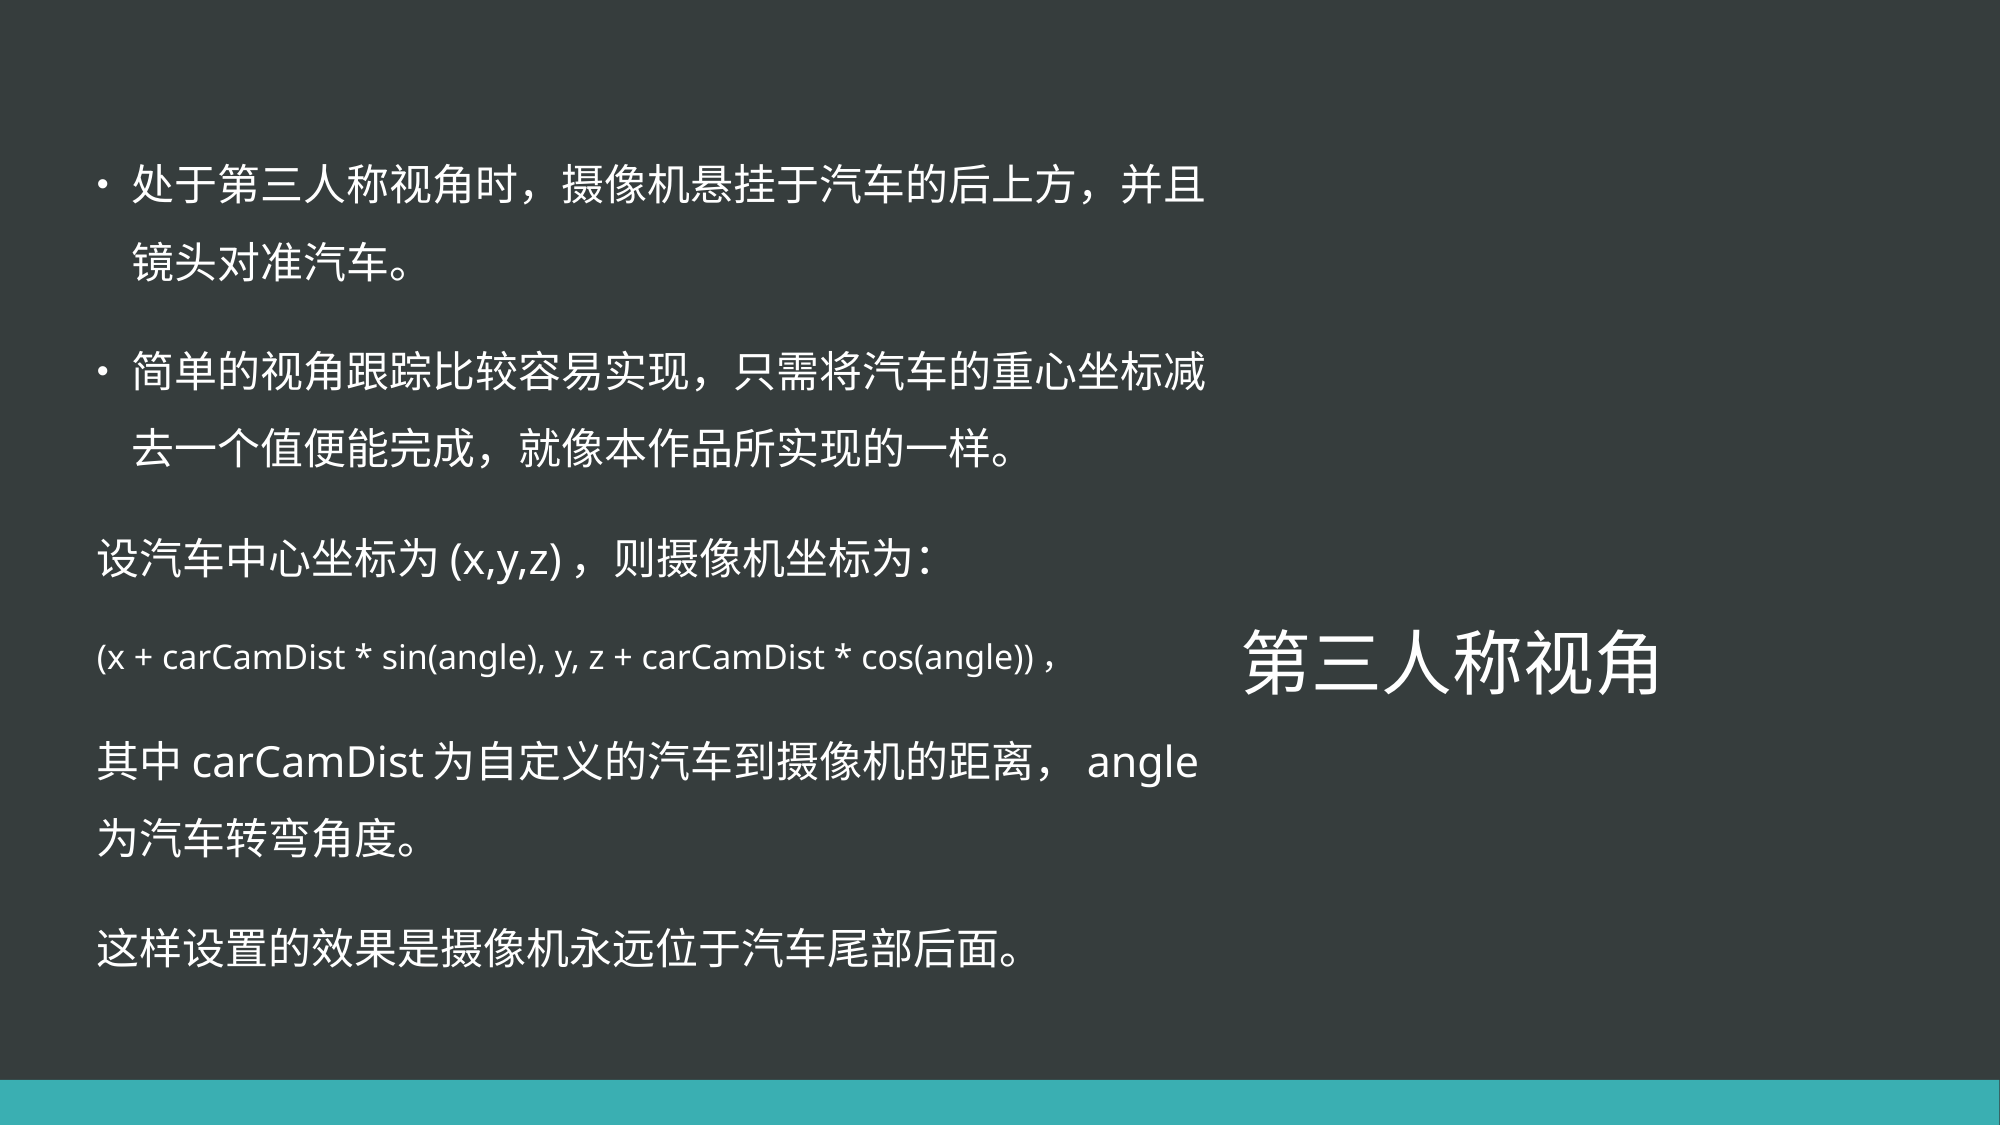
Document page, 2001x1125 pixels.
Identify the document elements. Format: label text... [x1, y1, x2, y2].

list 处于第三人称视角时，摄像机悬挂于汽车的后上方，并且镜头对准汽车。 简单的视角跟踪比较容易实现，只需将汽车的重心坐标减去一个值便能完成，就像本作品所实现的一样。 设汽车中心坐标为(x,y,z)，则摄像机坐标为： (x + carCamDist * sin(angle), y, z + carCamDist * cos(angle))， 其中carCamDist为自定义的汽车到摄像机的距离，angle为汽车转弯角度。 这样设置的效果是摄像机永远位于汽车尾部后面。 [75, 124, 1226, 999]
title 第三人称视角 [1226, 385, 1916, 713]
